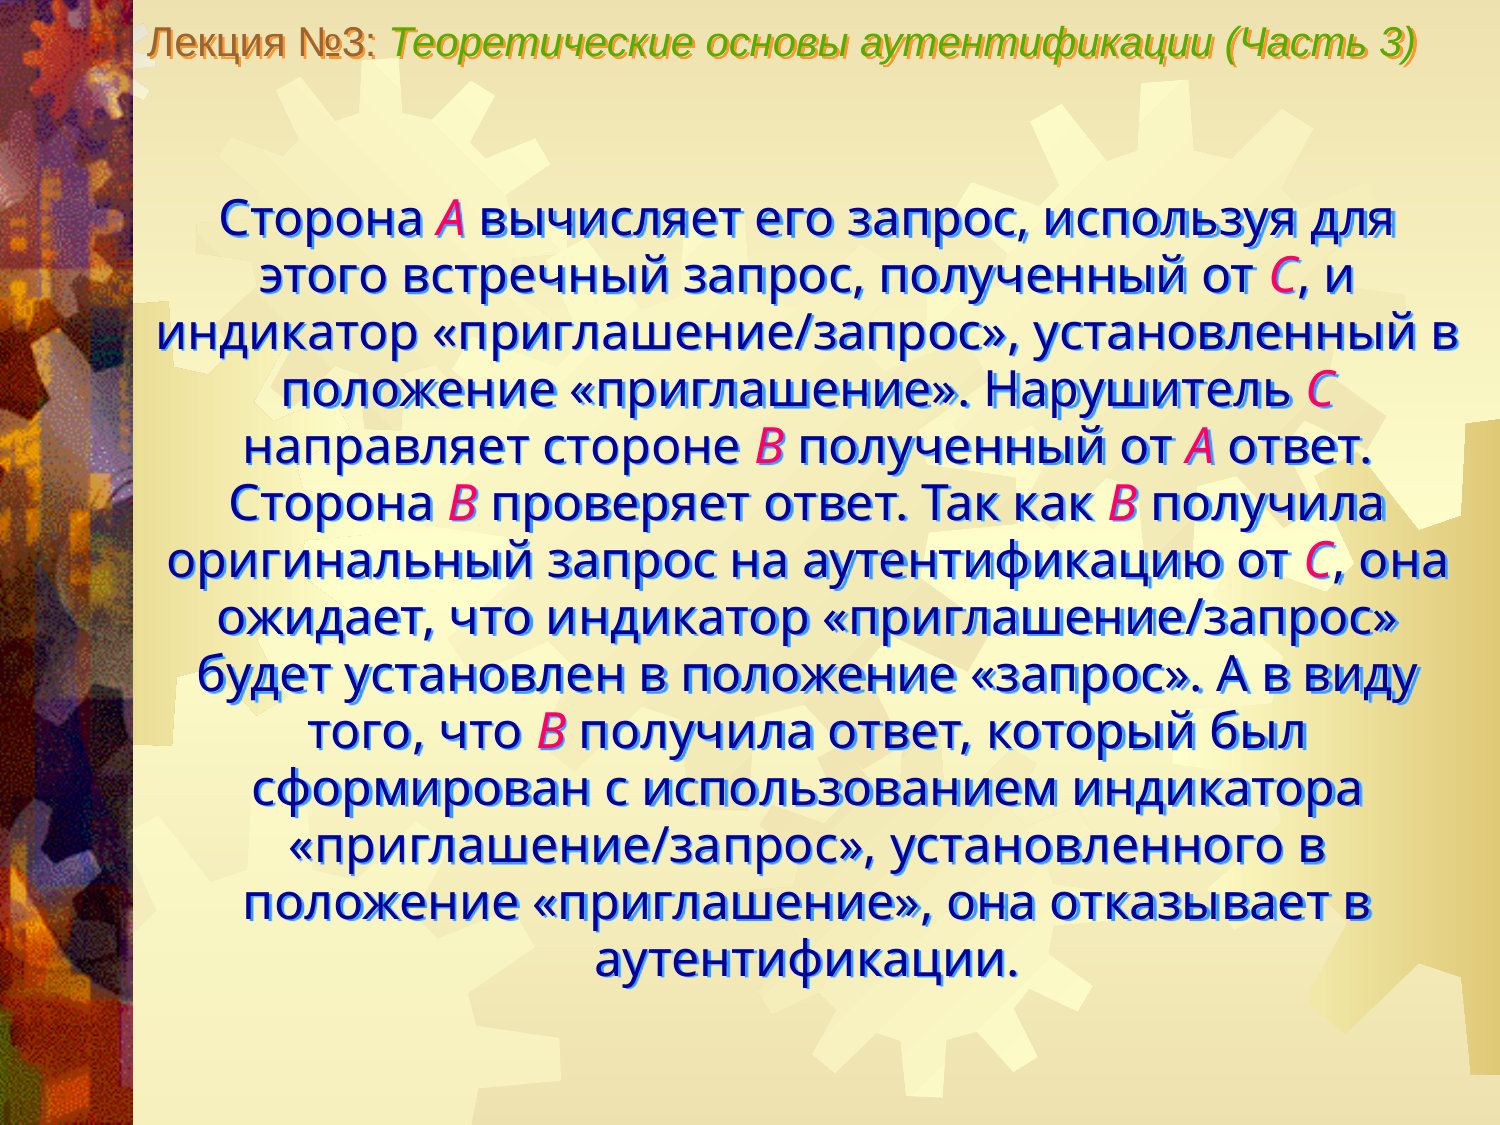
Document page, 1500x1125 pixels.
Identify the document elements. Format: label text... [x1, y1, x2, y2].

text_box Лекция №3: Теоретические основы аутентификации (Часть 3) [123, 20, 1500, 66]
picture [0, 0, 133, 1125]
text_box Сторона А вычисляет его запрос, используя для этого встречный запрос, полученный от С, и индикатор «приглашение/запрос», установленный в положение «приглашение». Нарушитель С направляет стороне В полученный от А ответ. Сторона В проверяет ответ. Так как В получила оригинальный запрос на аутентификацию от С, она ожидает, что индикатор «приглашение/запрос» будет установлен в положение «запрос». А в виду того, что В получила ответ, который был сформирован с использованием индикатора «приглашение/запрос», установленного в положение «приглашение», она отказывает в аутентификации. [152, 190, 1464, 989]
